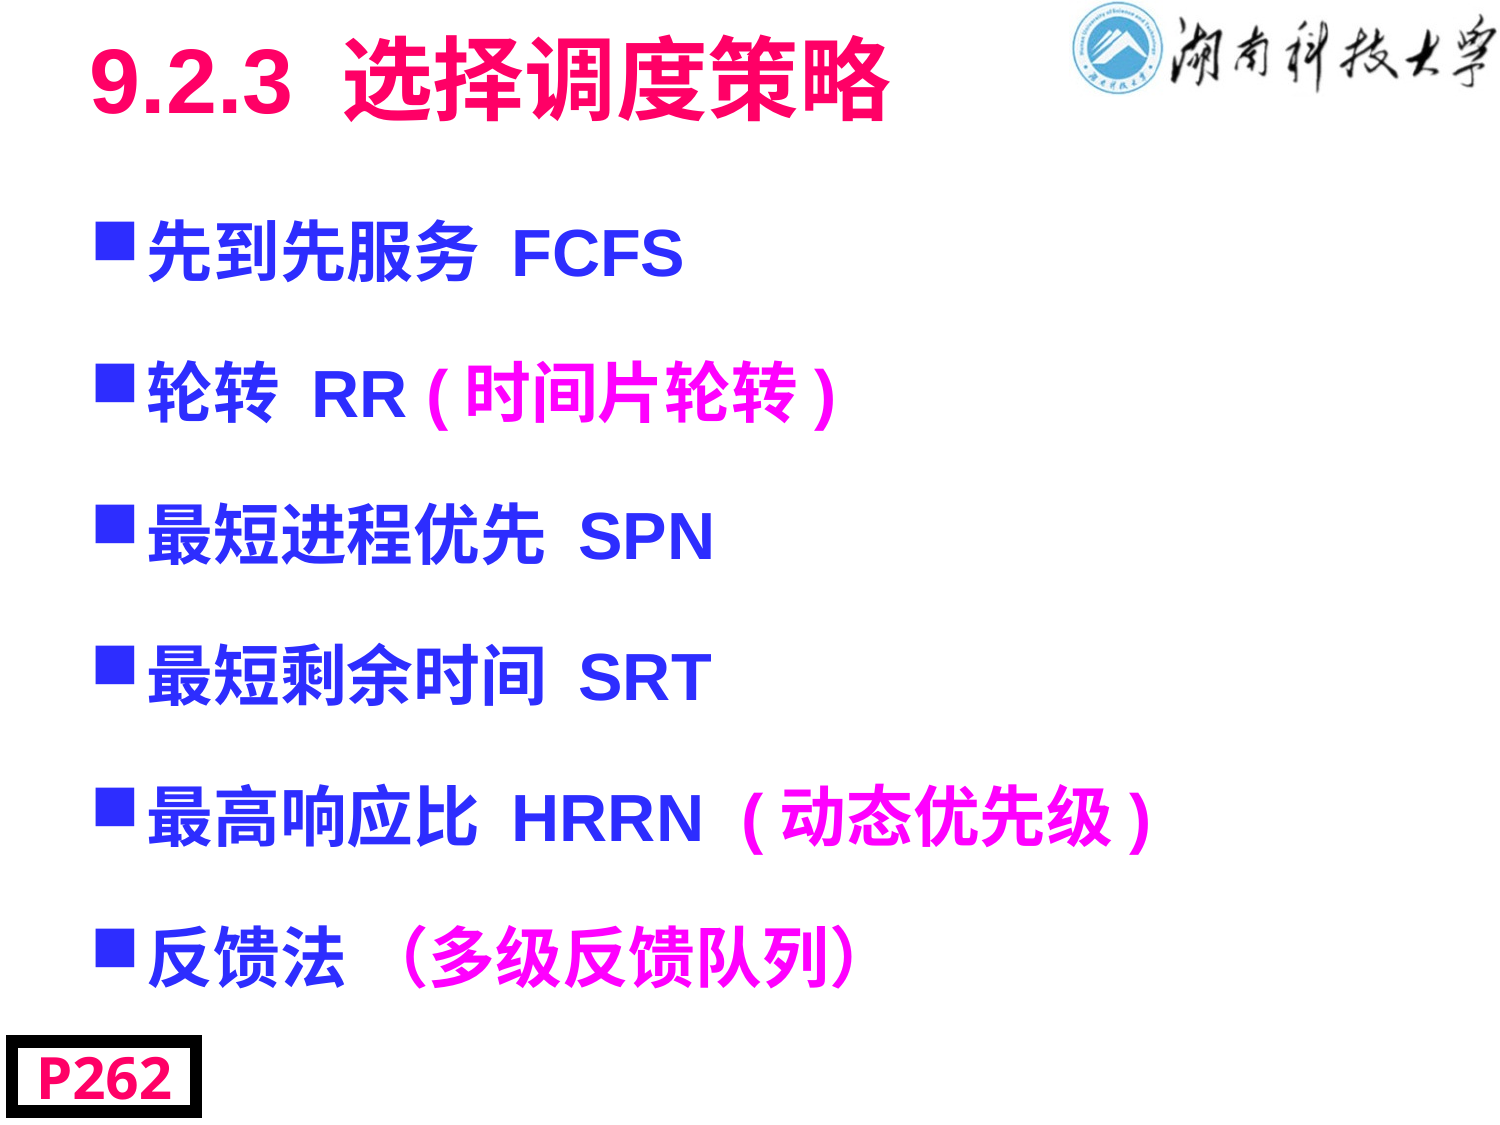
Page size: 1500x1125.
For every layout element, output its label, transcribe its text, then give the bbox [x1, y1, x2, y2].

list 先到先服务 FCFS 轮转 RR (时间片轮转) 最短进程优先 SPN 最短剩余时间 SRT 最高响应比 HRRN (动态优先级) 反馈法 （多级反馈队列） [75, 154, 1426, 968]
picture [1426, 0, 1500, 97]
title 9.2.3 选择调度策略 [74, 0, 1426, 155]
text_box P262 [12, 1041, 196, 1112]
